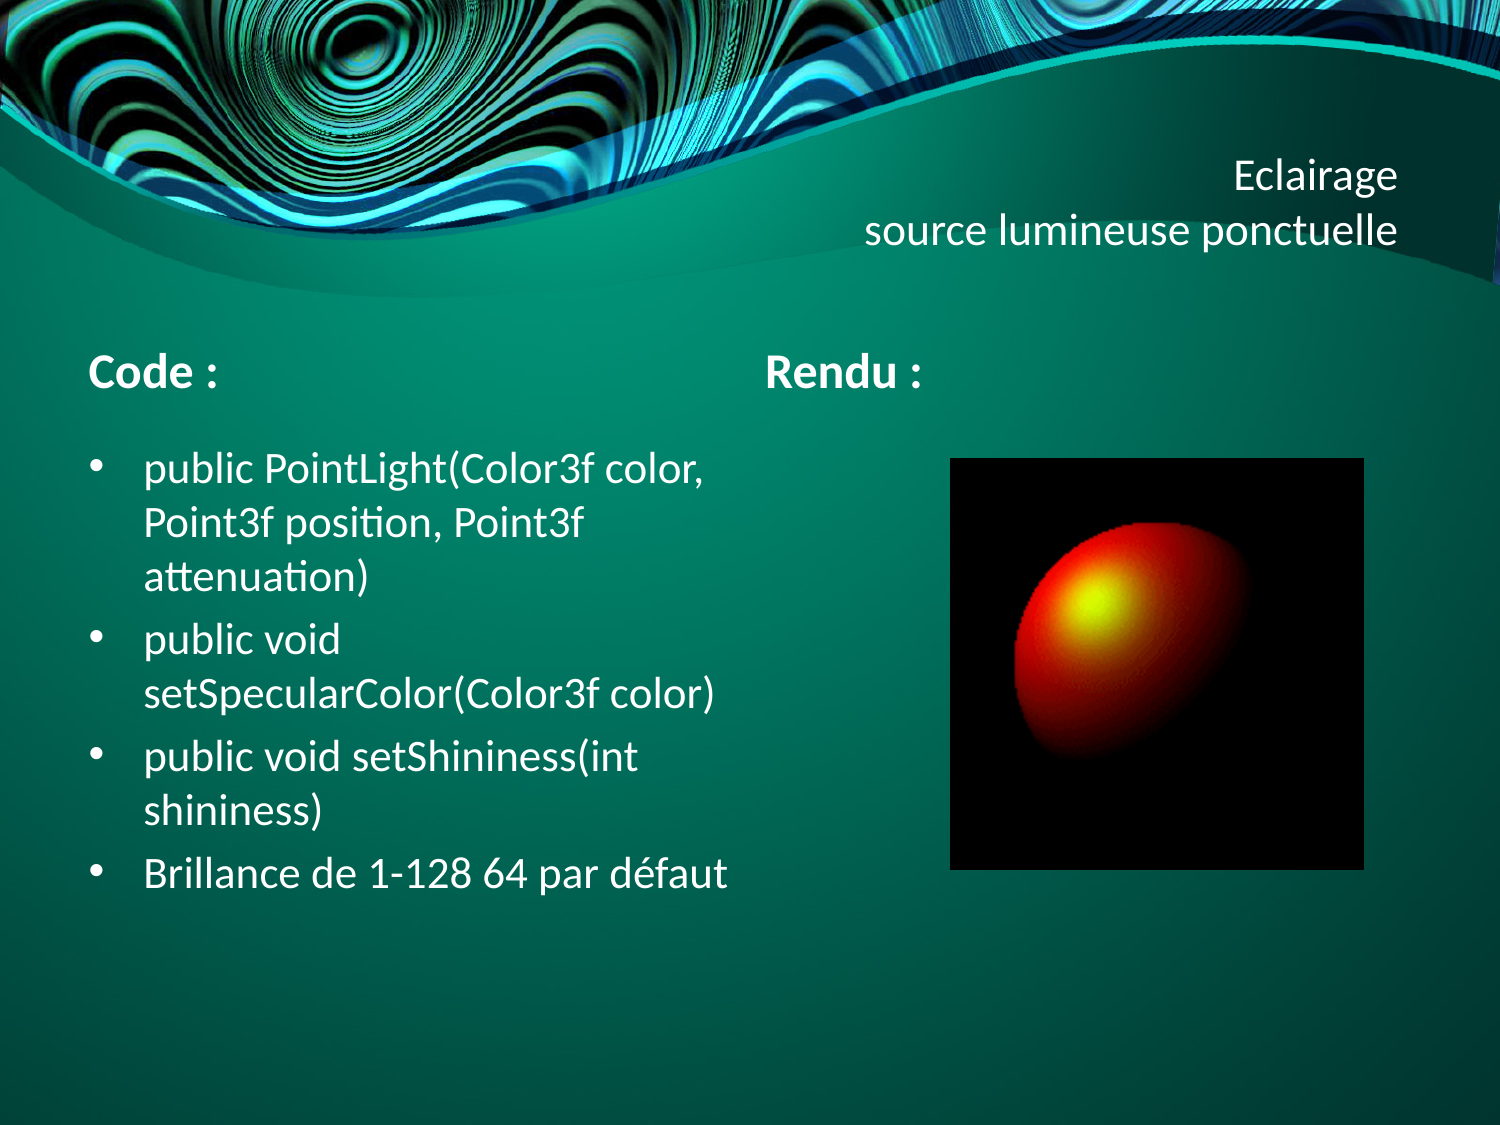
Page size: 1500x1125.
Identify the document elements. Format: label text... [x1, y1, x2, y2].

list Rendu : [750, 311, 1424, 406]
picture [0, 0, 1500, 1125]
list public PointLight(Color3f color, Point3f position, Point3f attenuation) public void setSpecularColor(Color3f color) public void setShininess(int shininess) Brillance de 1-128 64 par défaut [73, 430, 750, 929]
list Code : [73, 311, 750, 406]
title Eclairage source lumineuse ponctuelle [73, 136, 1424, 262]
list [950, 458, 1364, 870]
